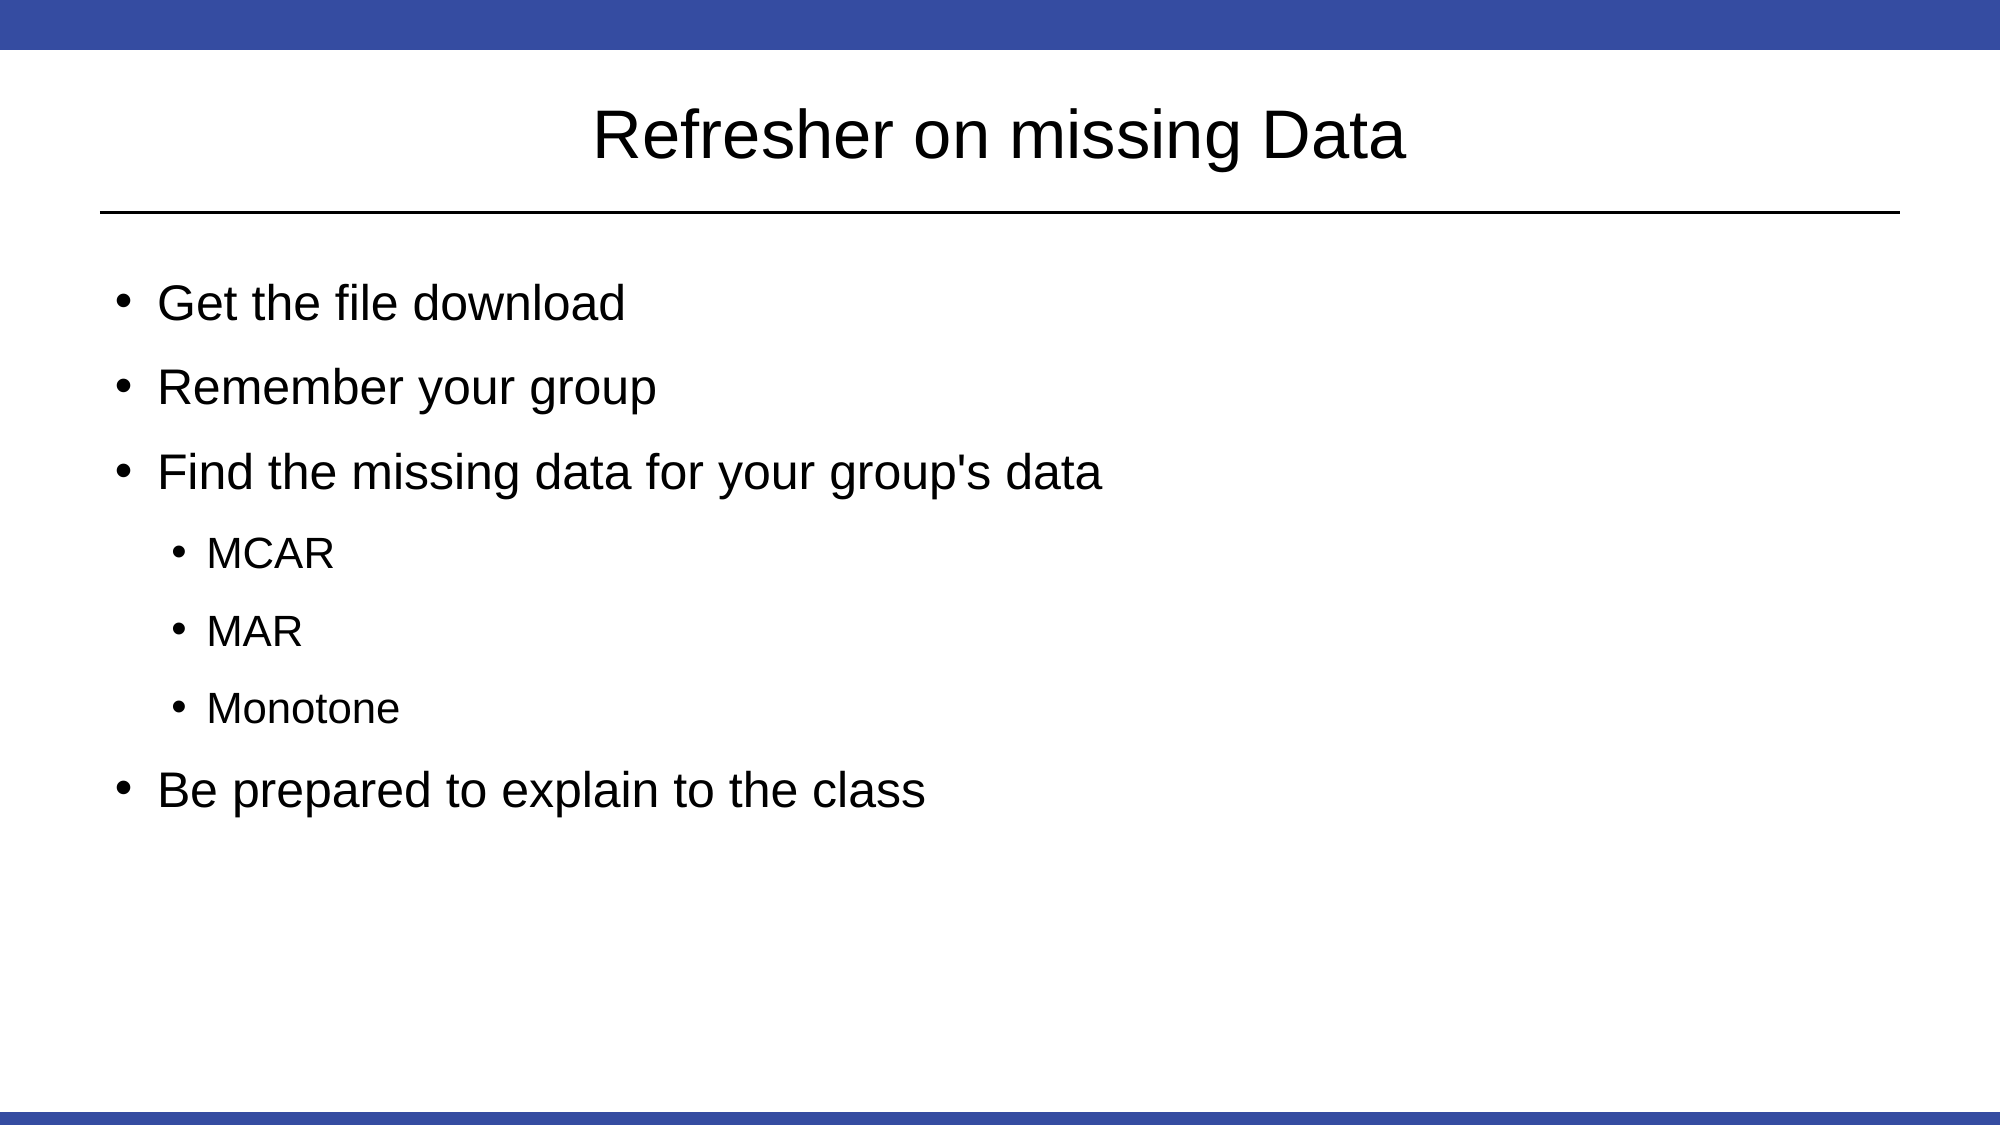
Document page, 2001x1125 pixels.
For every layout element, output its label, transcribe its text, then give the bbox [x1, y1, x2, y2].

list Get the file download Remember your group Find the missing data for your group's data MCAR MAR Monotone Be prepared to explain to the class [99, 262, 1900, 1005]
title Refresher on missing Data [99, 37, 1900, 225]
